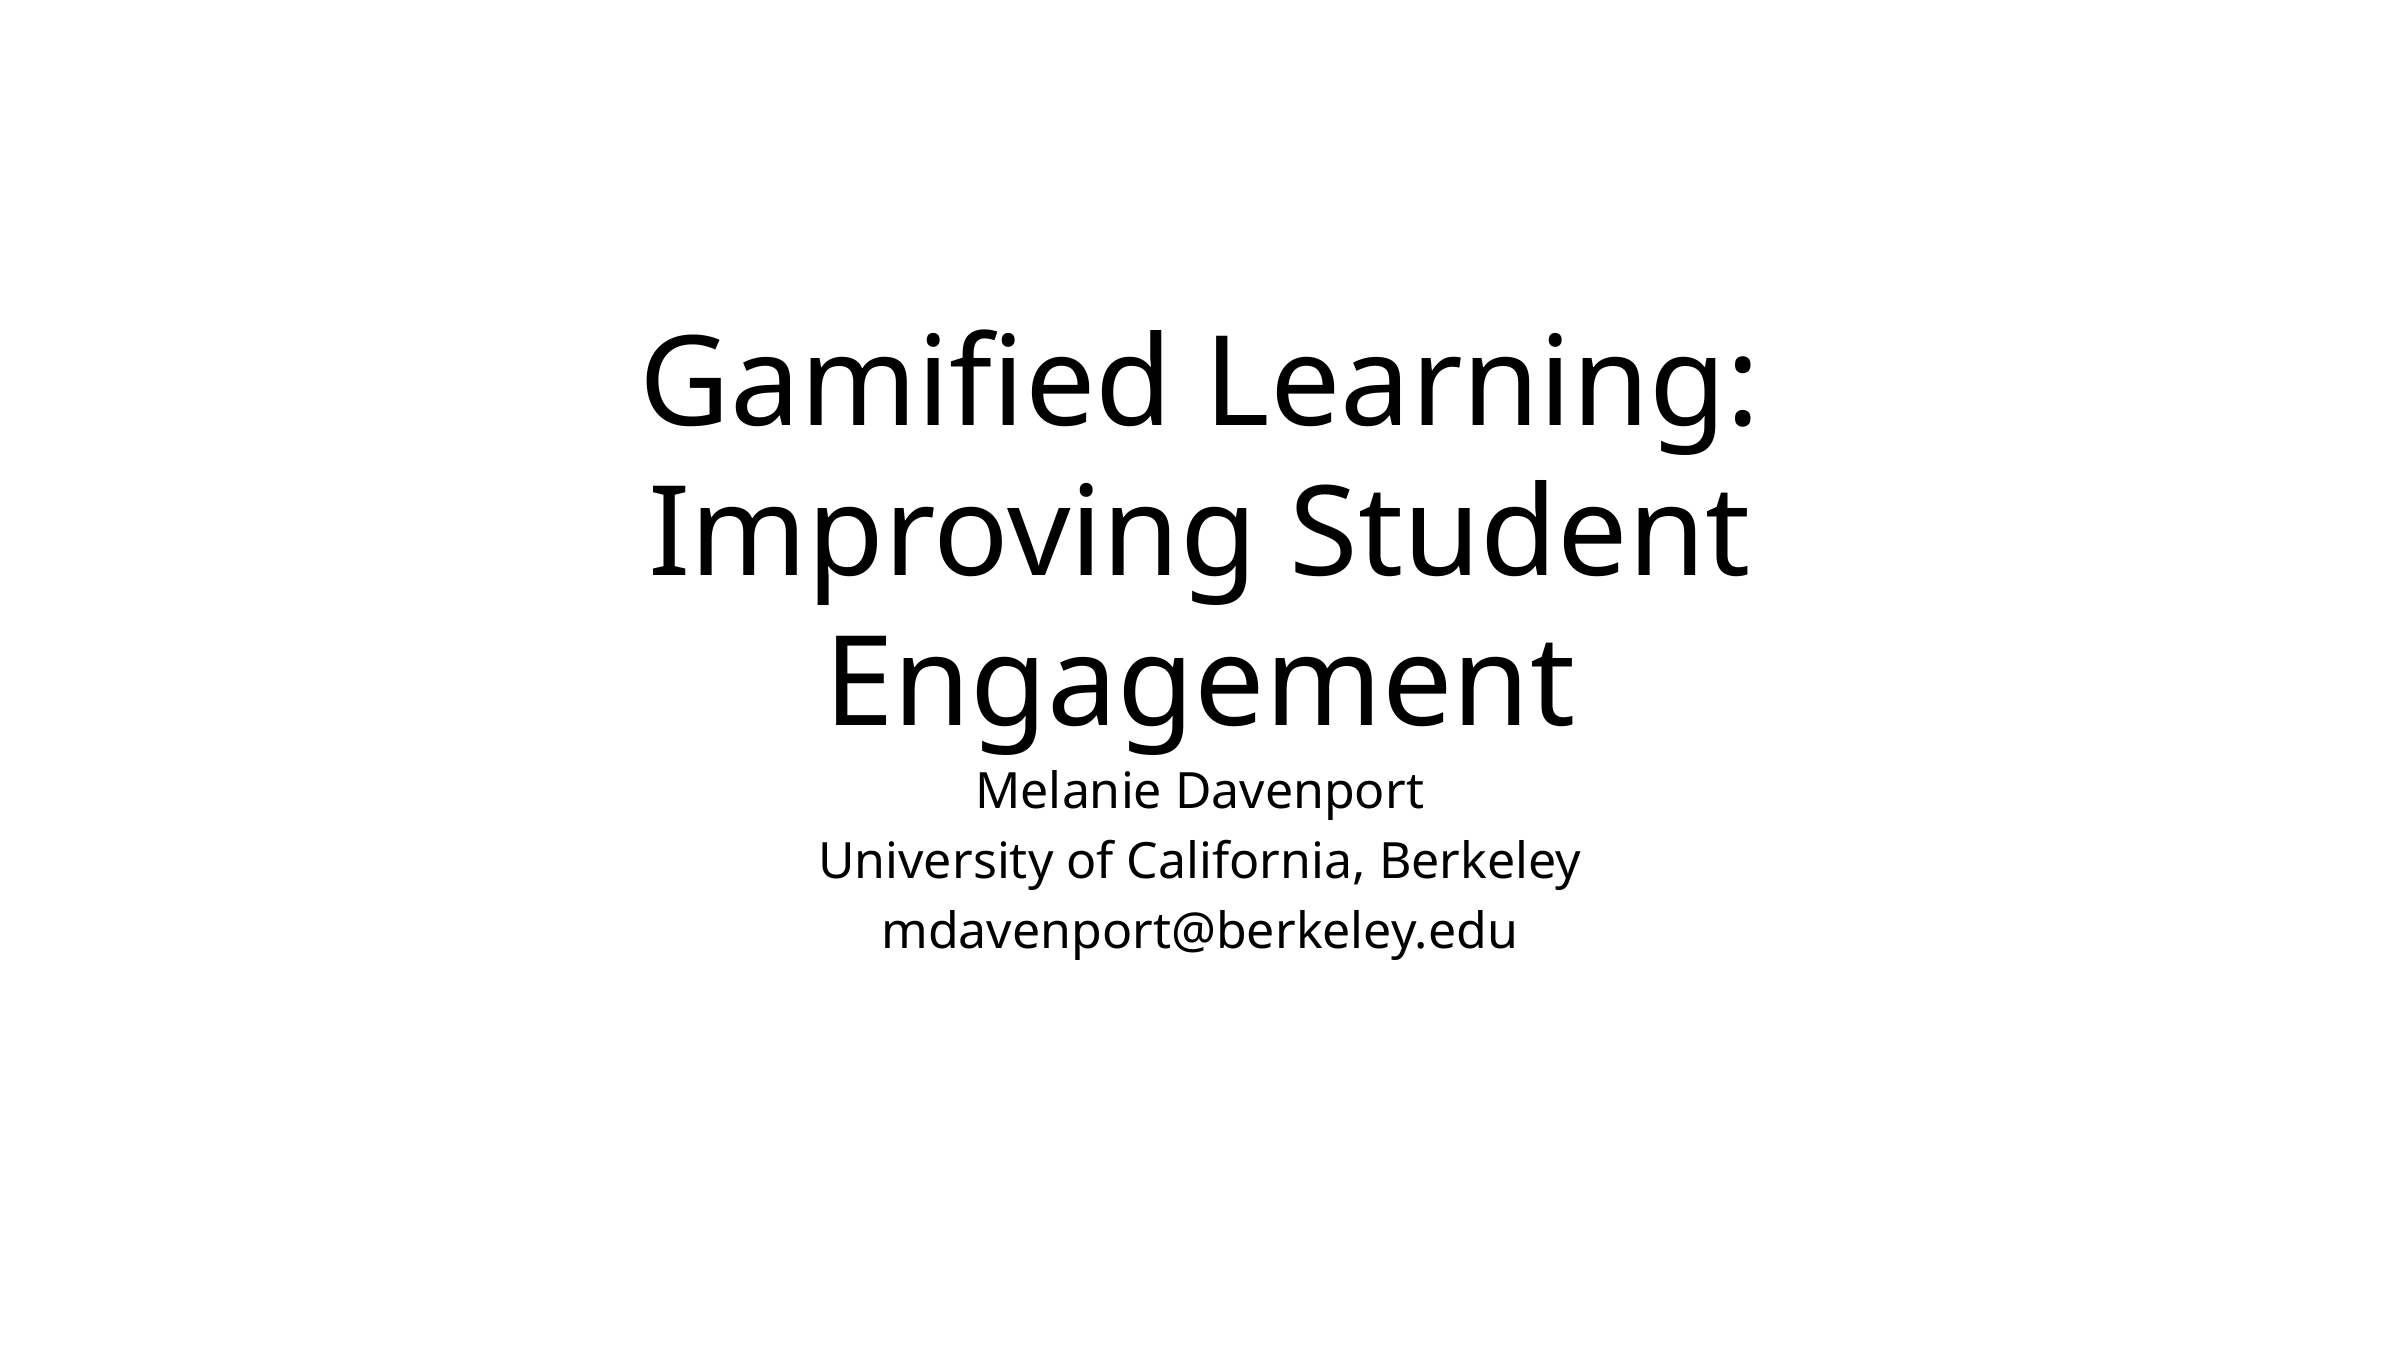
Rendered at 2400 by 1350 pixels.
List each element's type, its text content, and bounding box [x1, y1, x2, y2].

subtitle Melanie Davenport University of California, Berkeley mdavenport@berkeley.edu [450, 750, 1950, 1023]
title Gamified Learning: Improving Student Engagement [450, 329, 1950, 721]
